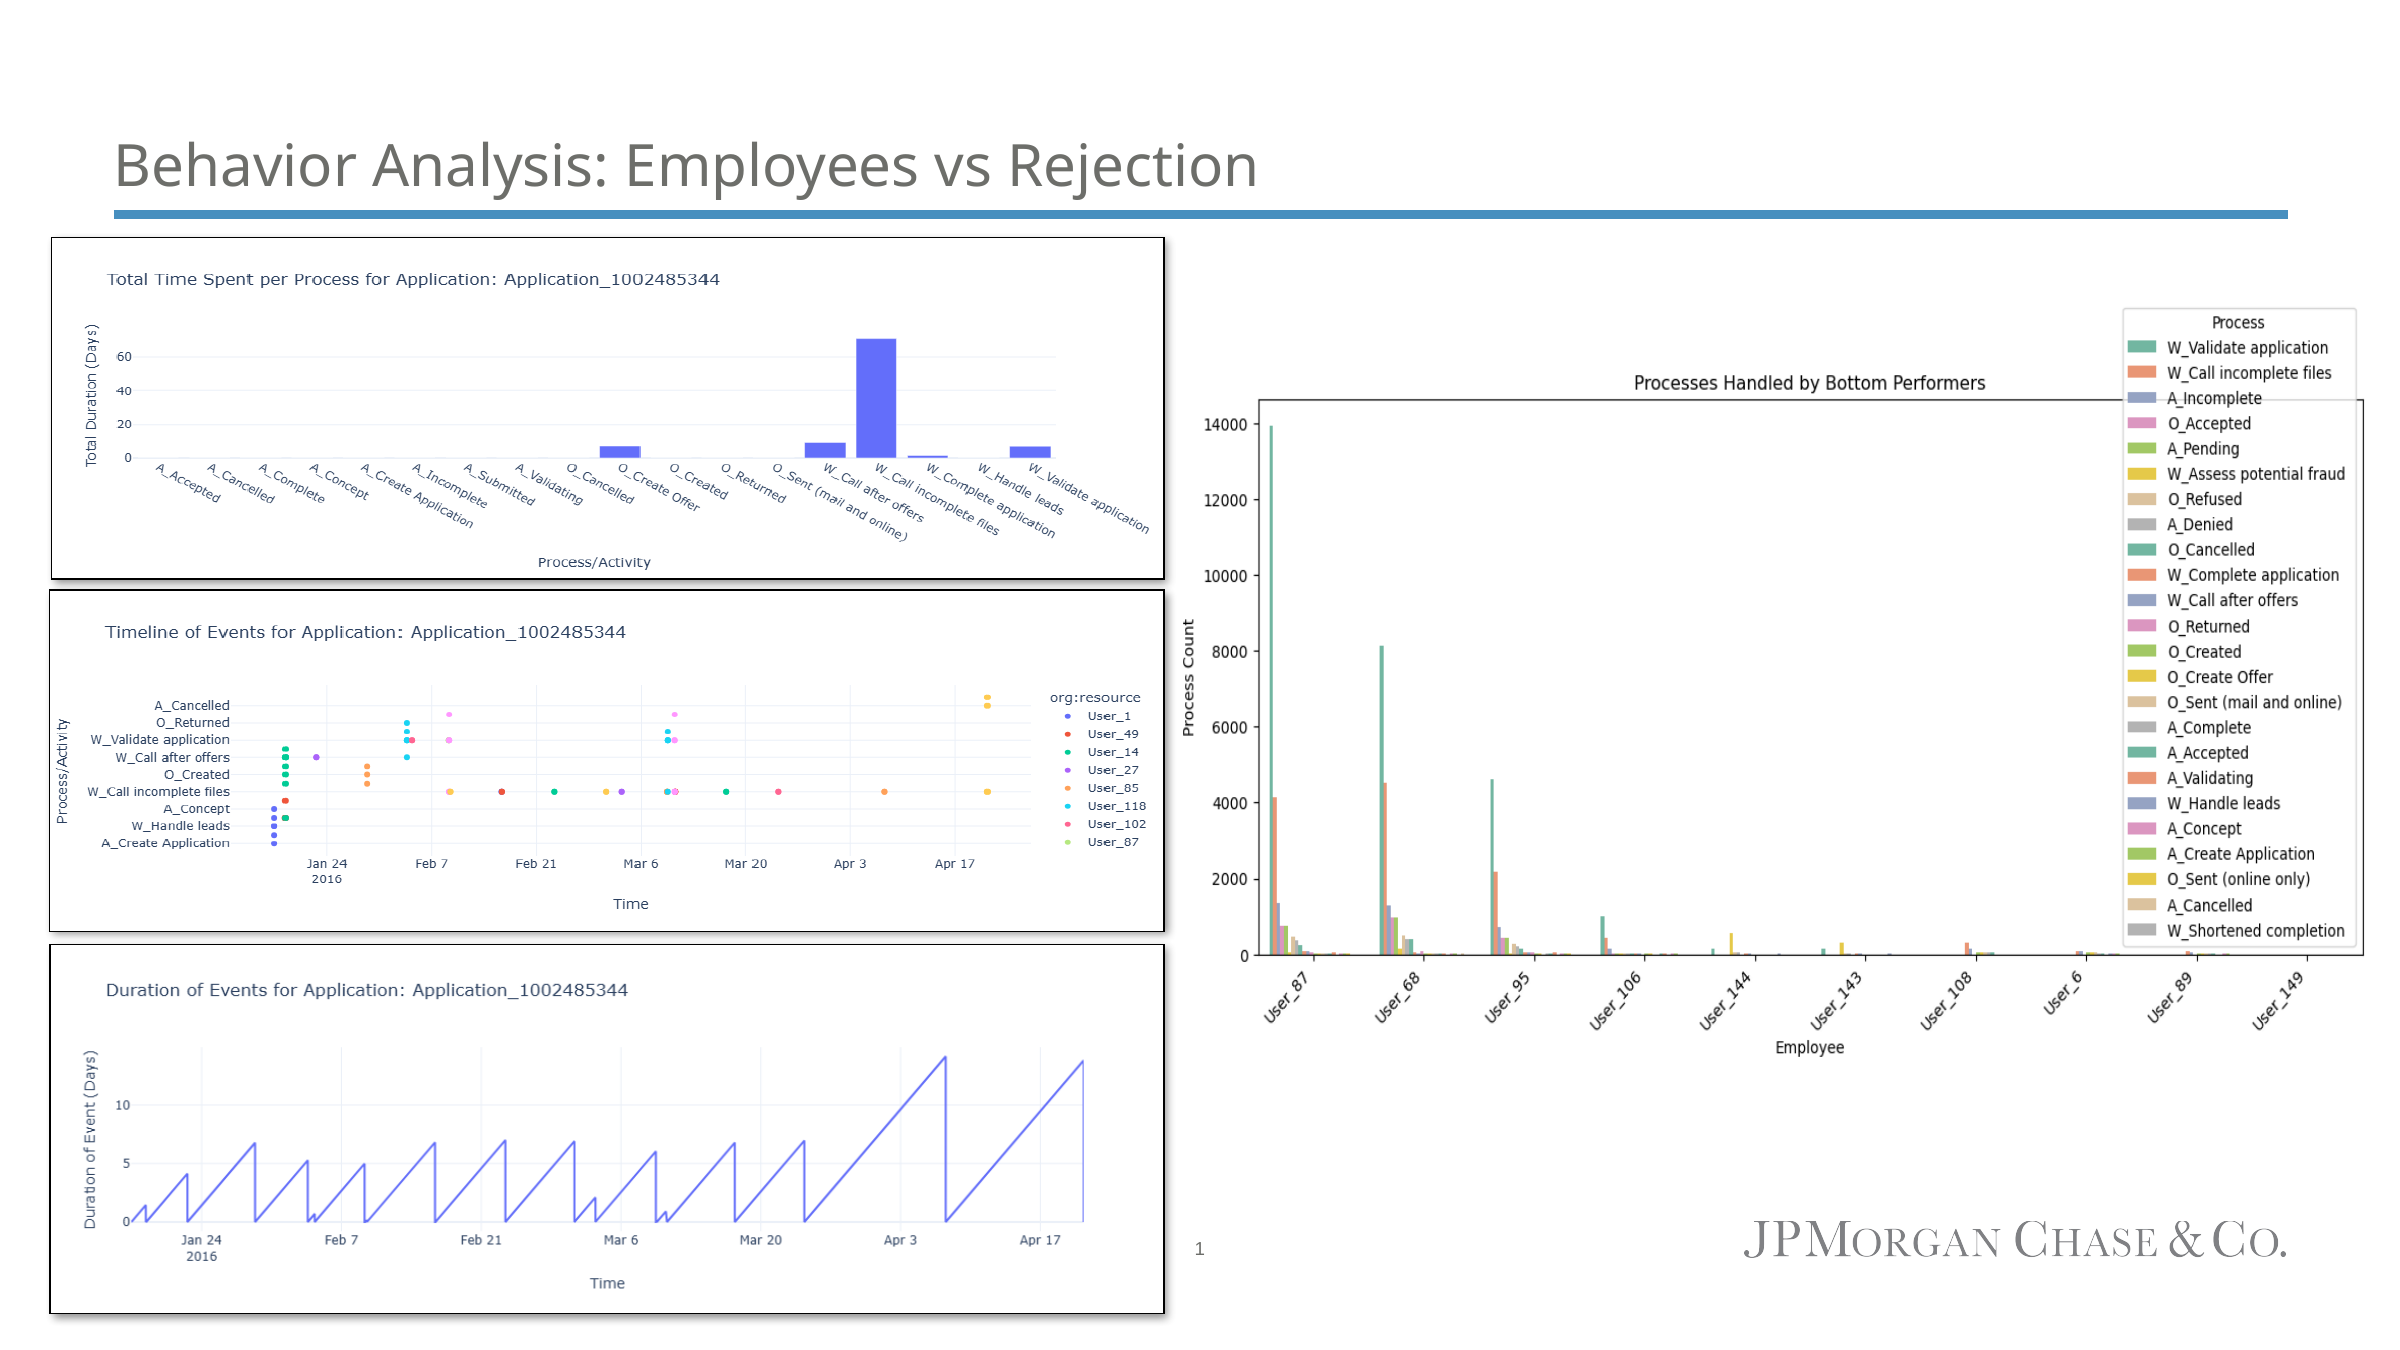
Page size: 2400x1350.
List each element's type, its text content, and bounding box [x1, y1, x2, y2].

title Behavior Analysis: Employees vs Rejection [113, 79, 2288, 198]
picture [50, 944, 1164, 1314]
picture [1172, 296, 2373, 1069]
picture [51, 237, 1164, 579]
text_box 1 [1174, 1231, 1227, 1263]
picture [49, 590, 1164, 931]
